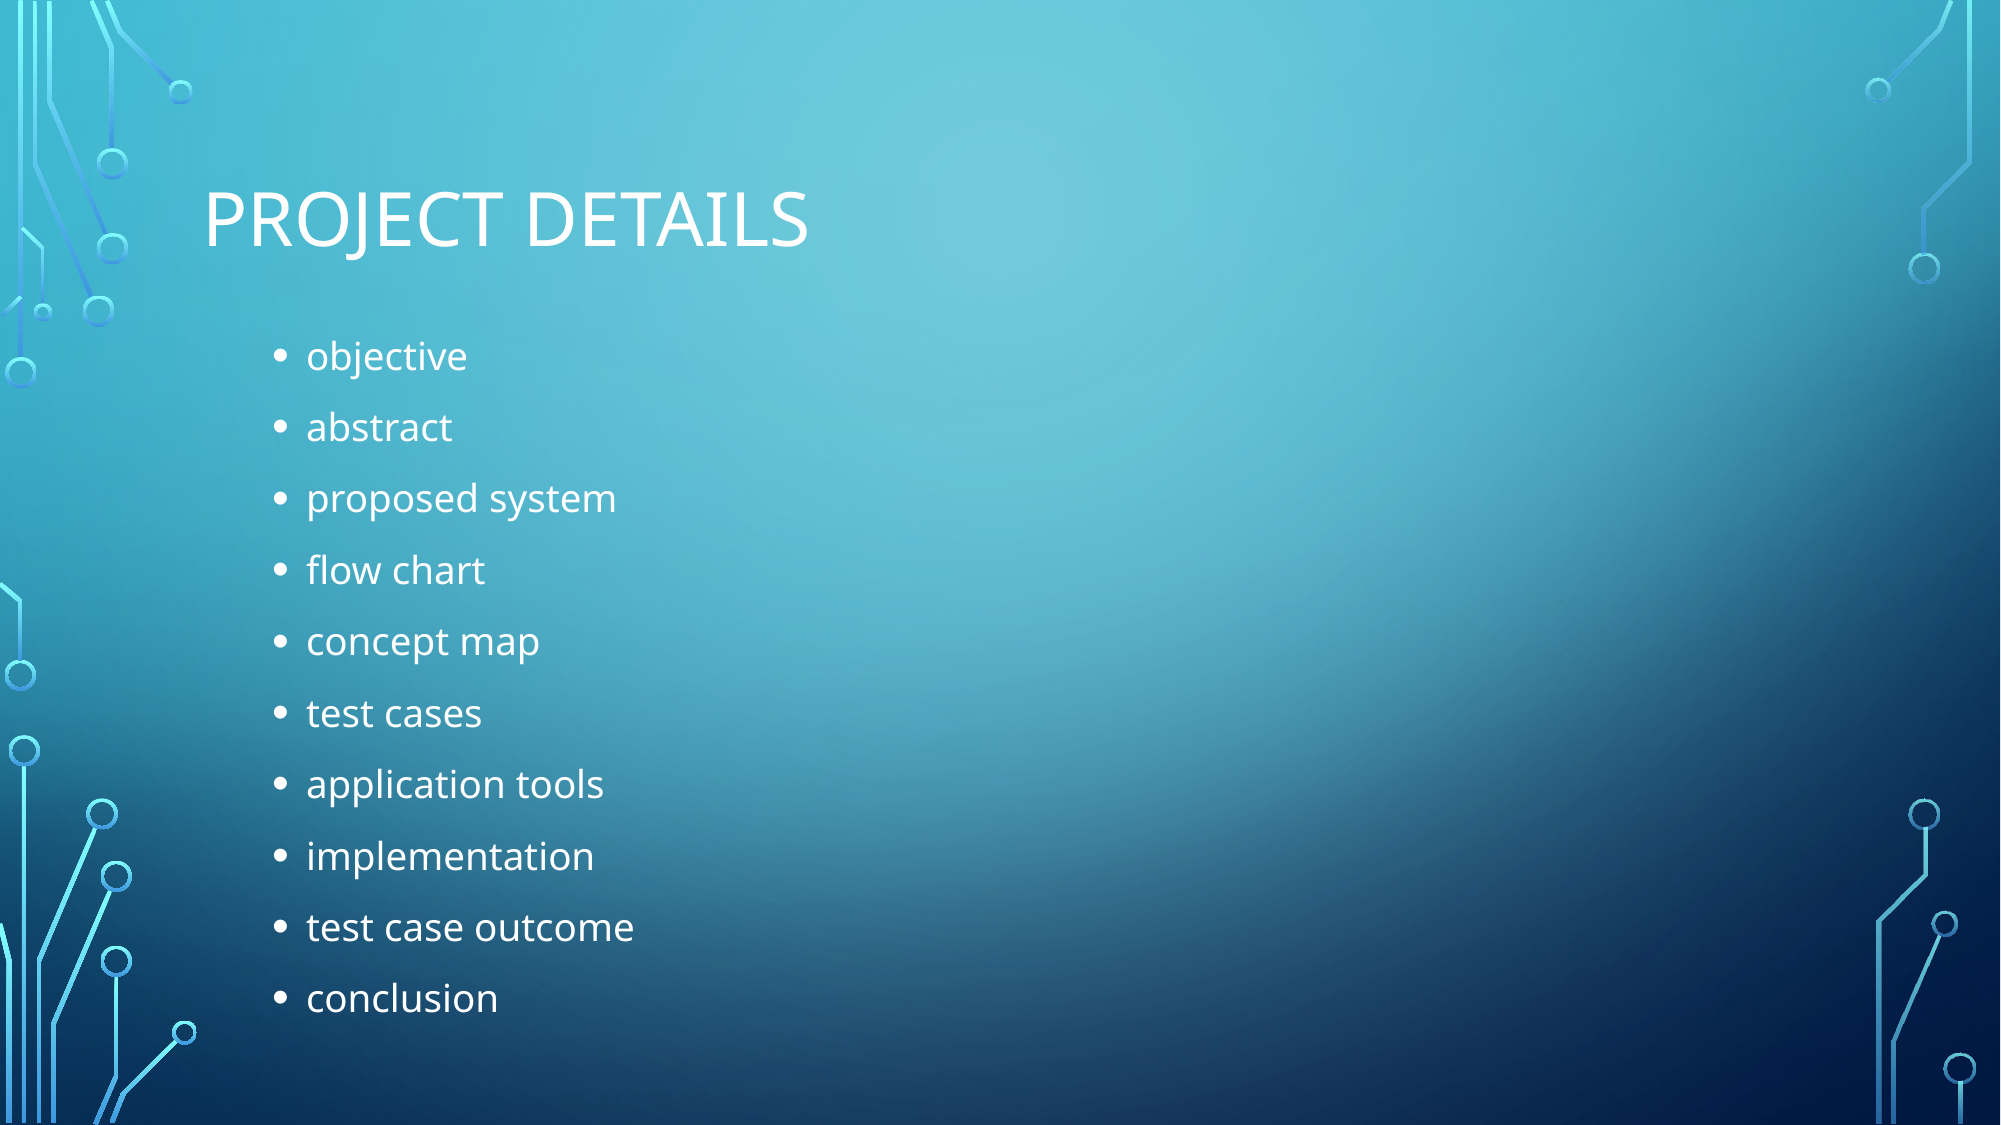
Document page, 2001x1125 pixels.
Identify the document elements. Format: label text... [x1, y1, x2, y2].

list objective abstract proposed system flow chart concept map test cases application tools implementation test case outcome conclusion [257, 314, 1914, 1036]
title Project details [187, 101, 1813, 344]
